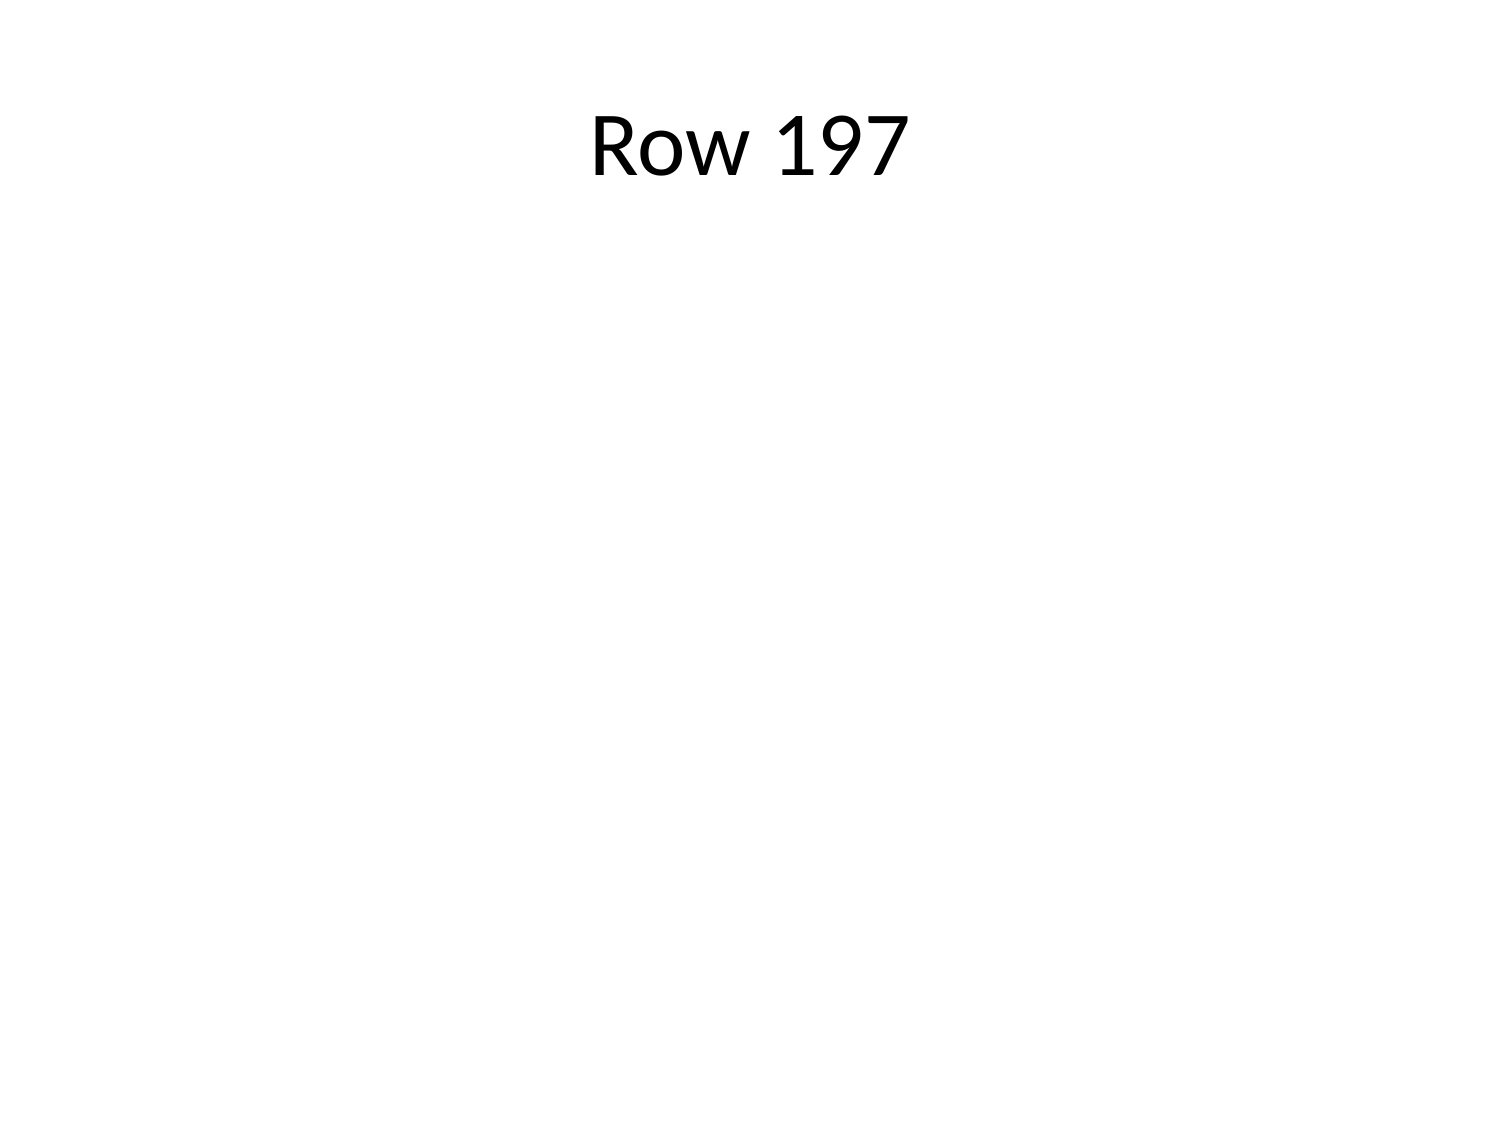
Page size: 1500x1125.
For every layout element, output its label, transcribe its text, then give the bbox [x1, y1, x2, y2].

title Row 197 [75, 45, 1425, 233]
